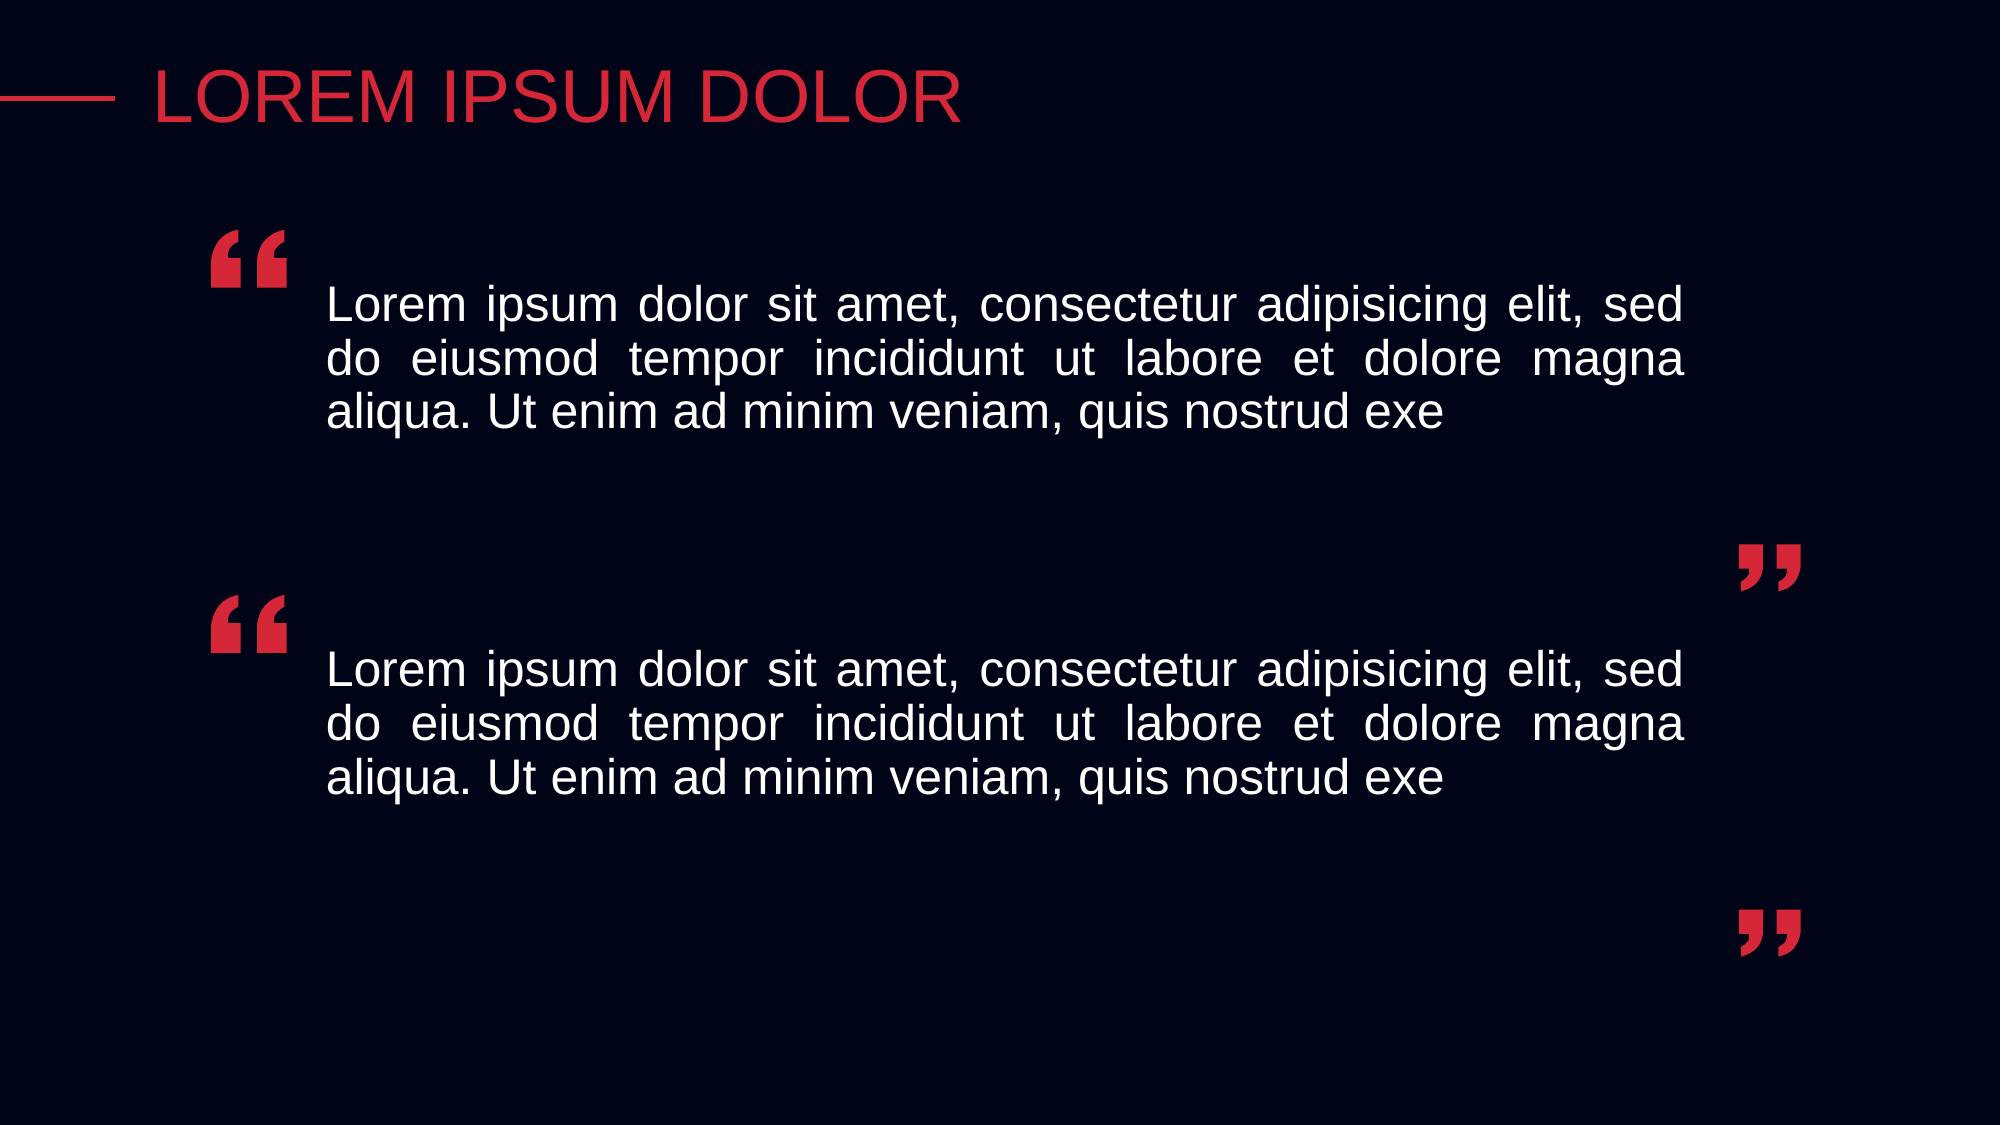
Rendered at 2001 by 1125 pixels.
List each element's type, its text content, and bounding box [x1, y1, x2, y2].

text_box [211, 229, 241, 288]
text_box [1738, 544, 1764, 592]
text_box [211, 594, 241, 653]
list Lorem ipsum dolor sit amet, consectetur adipisicing elit, sed do eiusmod tempor incididunt ut labore et dolore magna aliqua. Ut enim ad minim veniam, quis nostrud exe [310, 270, 1700, 551]
list Lorem ipsum dolor sit amet, consectetur adipisicing elit, sed do eiusmod tempor incididunt ut labore et dolore magna aliqua. Ut enim ad minim veniam, quis nostrud exe [310, 635, 1700, 916]
text_box [257, 594, 287, 653]
text_box [1738, 909, 1764, 957]
text_box [1776, 909, 1801, 957]
text_box [1776, 544, 1801, 592]
text_box [257, 229, 287, 288]
title LOREM IPSUM DOLOR [137, 27, 1863, 170]
